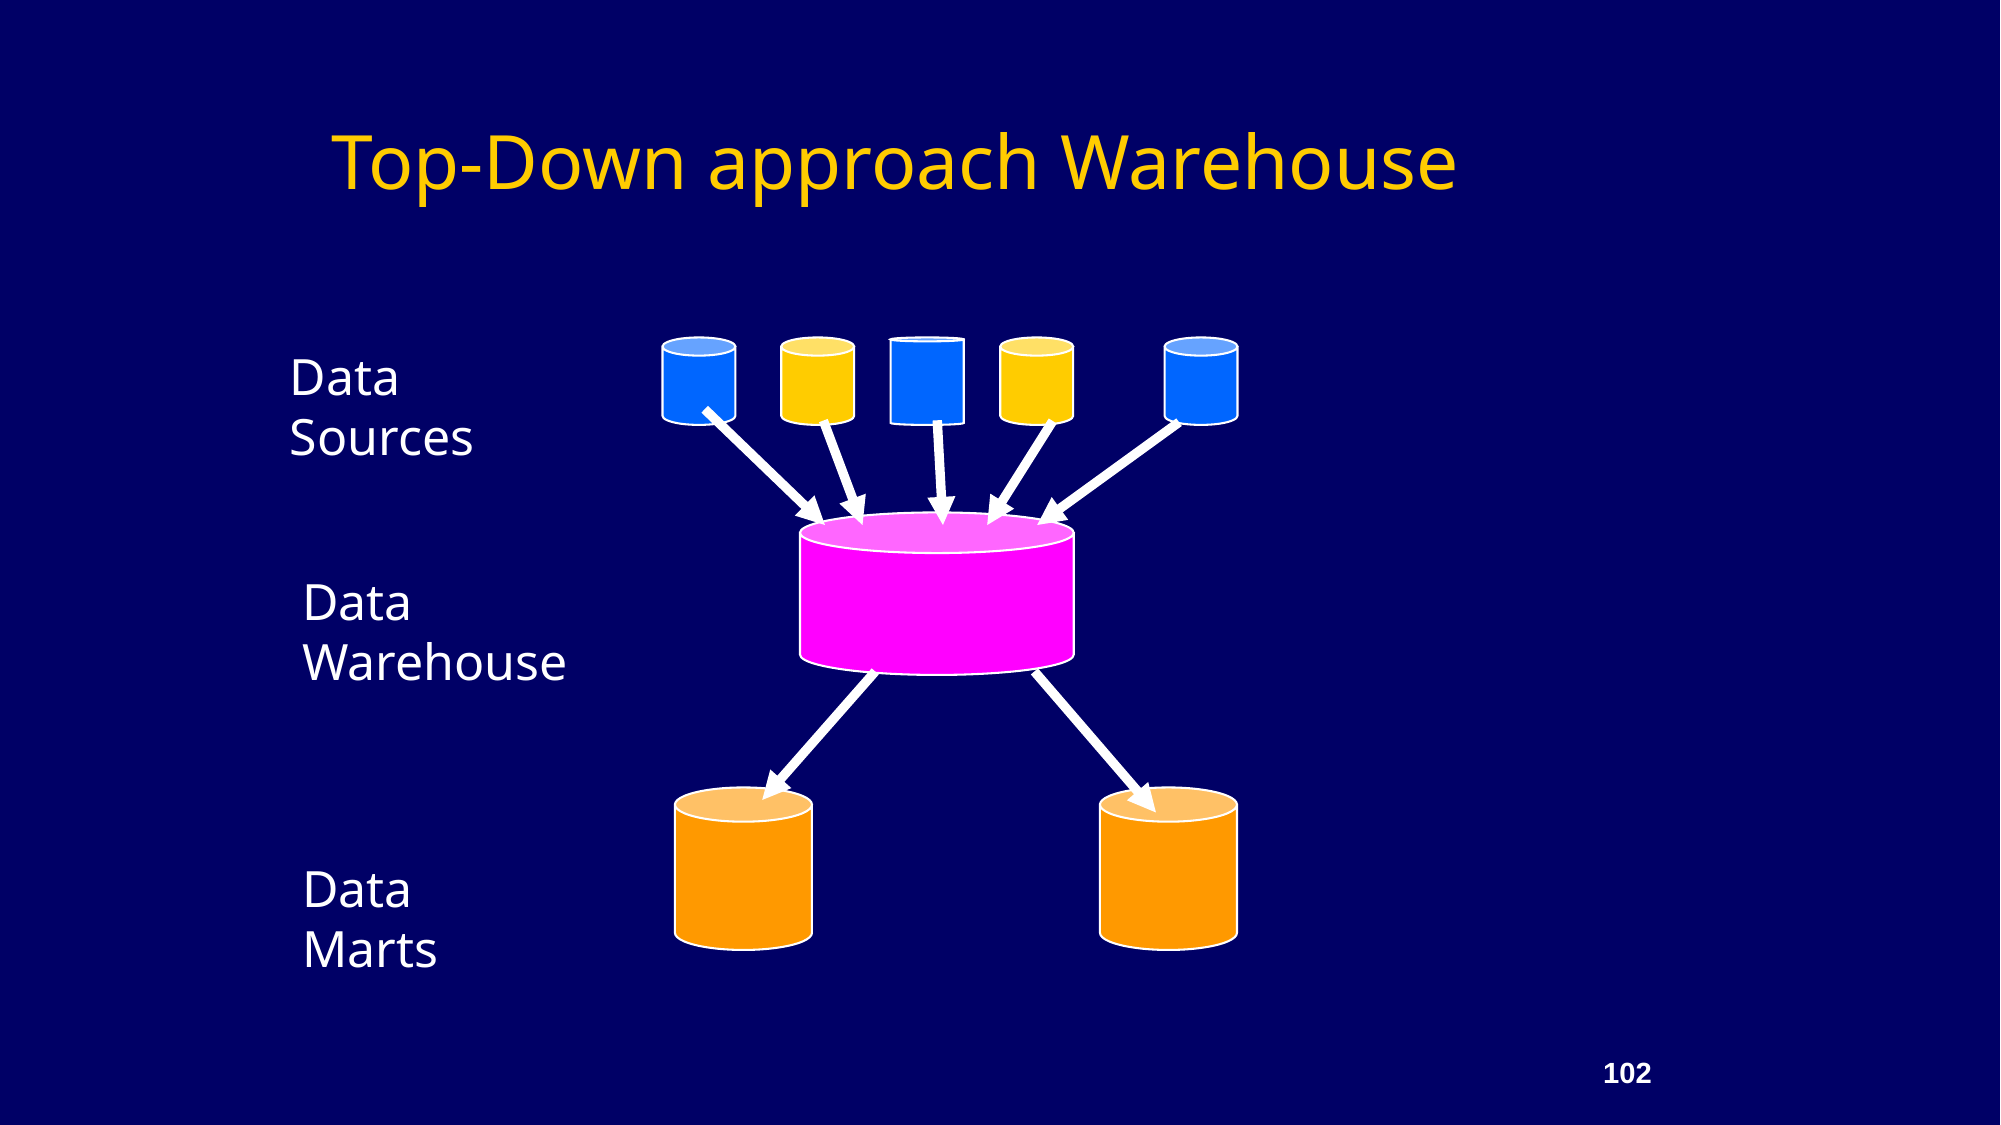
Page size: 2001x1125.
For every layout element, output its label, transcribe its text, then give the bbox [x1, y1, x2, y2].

text_box [890, 337, 964, 425]
text_box [781, 337, 855, 423]
text_box [1000, 337, 1074, 423]
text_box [937, 424, 944, 526]
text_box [824, 424, 863, 526]
text_box [1099, 787, 1237, 950]
text_box [662, 337, 736, 425]
text_box [800, 534, 1074, 675]
text_box [674, 787, 812, 950]
text_box Data Sources [275, 337, 597, 473]
text_box Top-Down approach Warehouse [316, 37, 1592, 213]
text_box LOW LEVEL OF GRANULARITY [662, 337, 736, 355]
text_box Data Warehouse [287, 562, 684, 698]
text_box ‹#› [1354, 1021, 1667, 1097]
text_box [1164, 337, 1238, 425]
text_box Data Marts [287, 849, 558, 986]
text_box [1051, 424, 1176, 526]
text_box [707, 412, 826, 526]
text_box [761, 674, 873, 801]
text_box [986, 424, 1051, 526]
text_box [1037, 674, 1157, 813]
